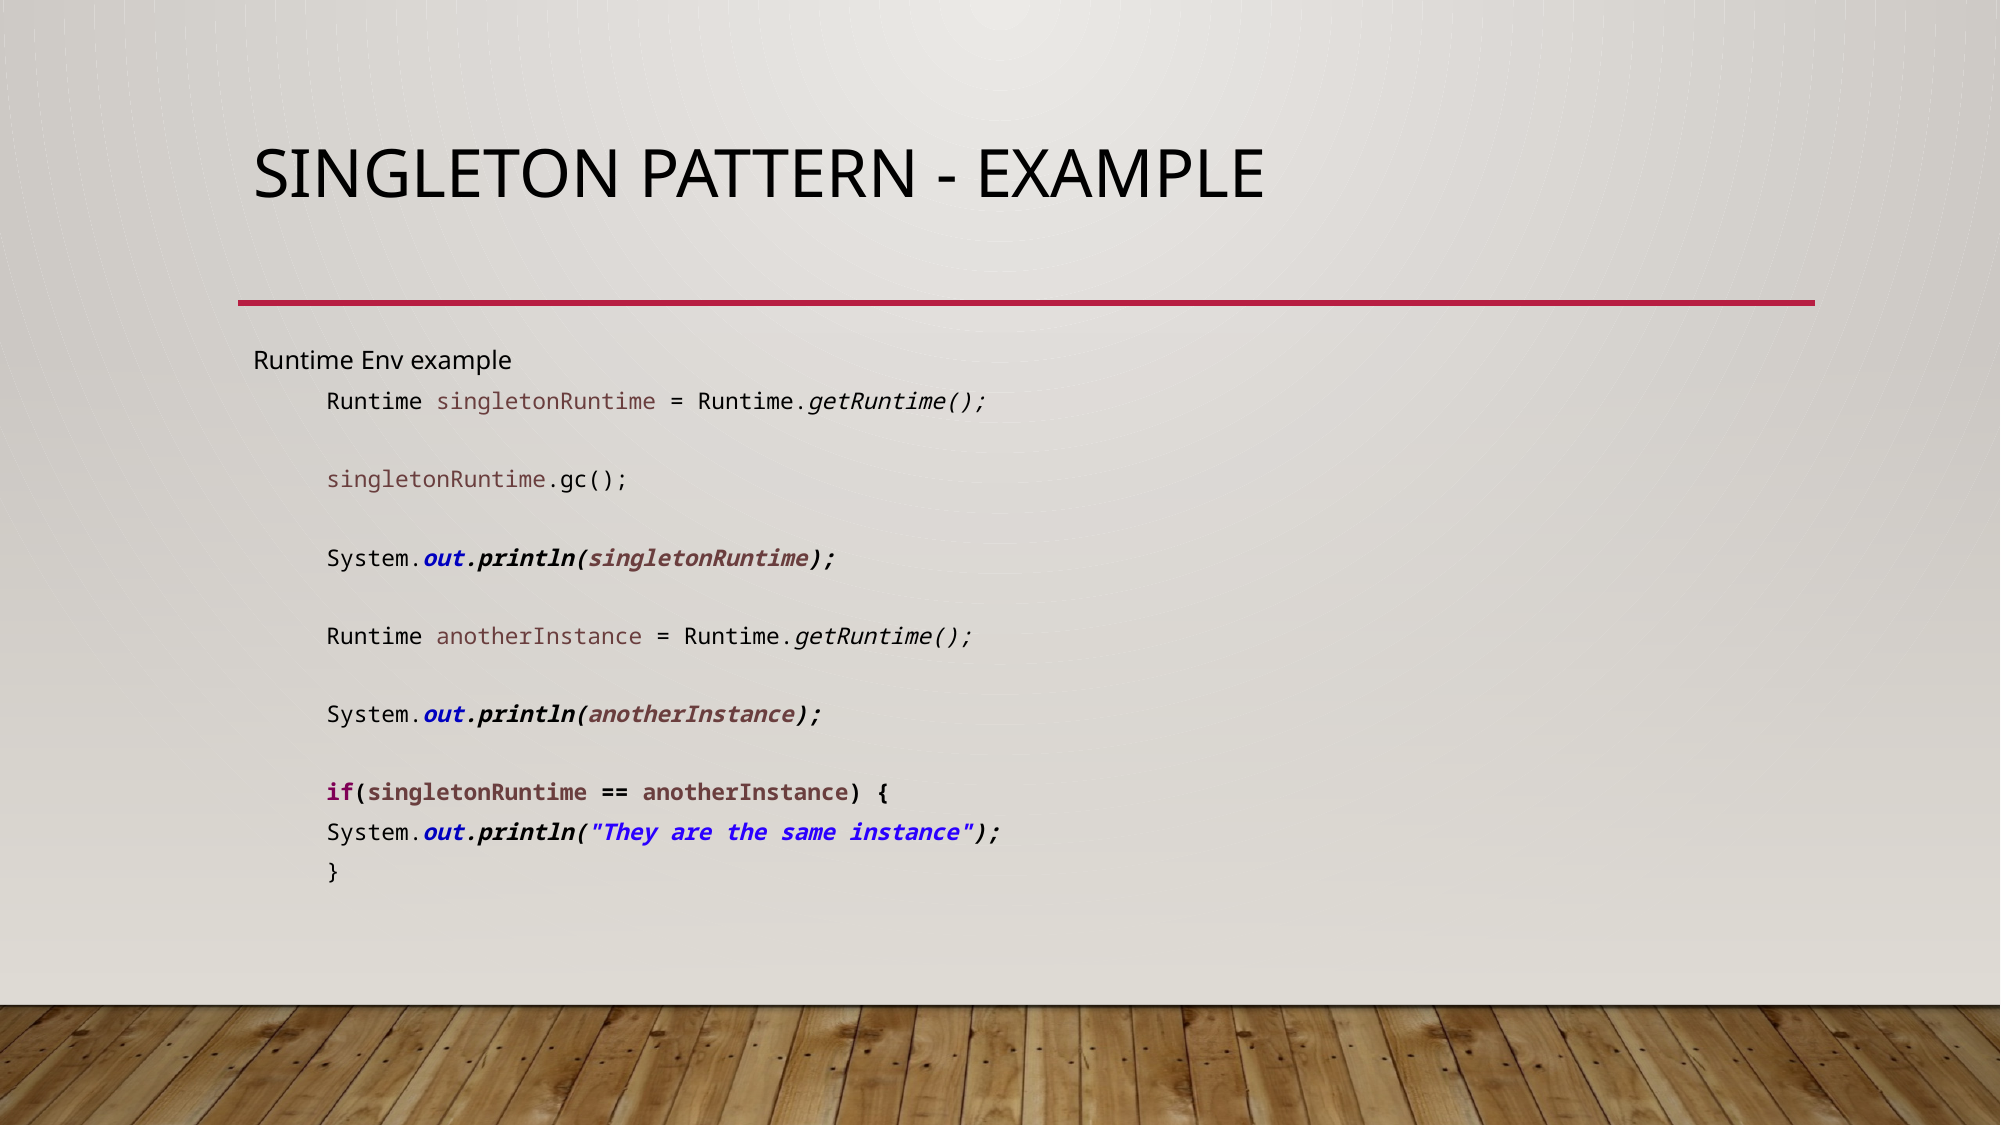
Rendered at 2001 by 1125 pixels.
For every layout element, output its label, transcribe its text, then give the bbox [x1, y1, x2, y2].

title Singleton Pattern - Example [238, 131, 1814, 305]
picture [0, 1005, 2000, 1125]
list Runtime Env example Runtime singletonRuntime = Runtime.getRuntime(); singletonRuntime.gc(); System.out.println(singletonRuntime); Runtime anotherInstance = Runtime.getRuntime(); System.out.println(anotherInstance); if(singletonRuntime == anotherInstance) { System.out.println("They are the same instance"); } [238, 330, 1814, 897]
